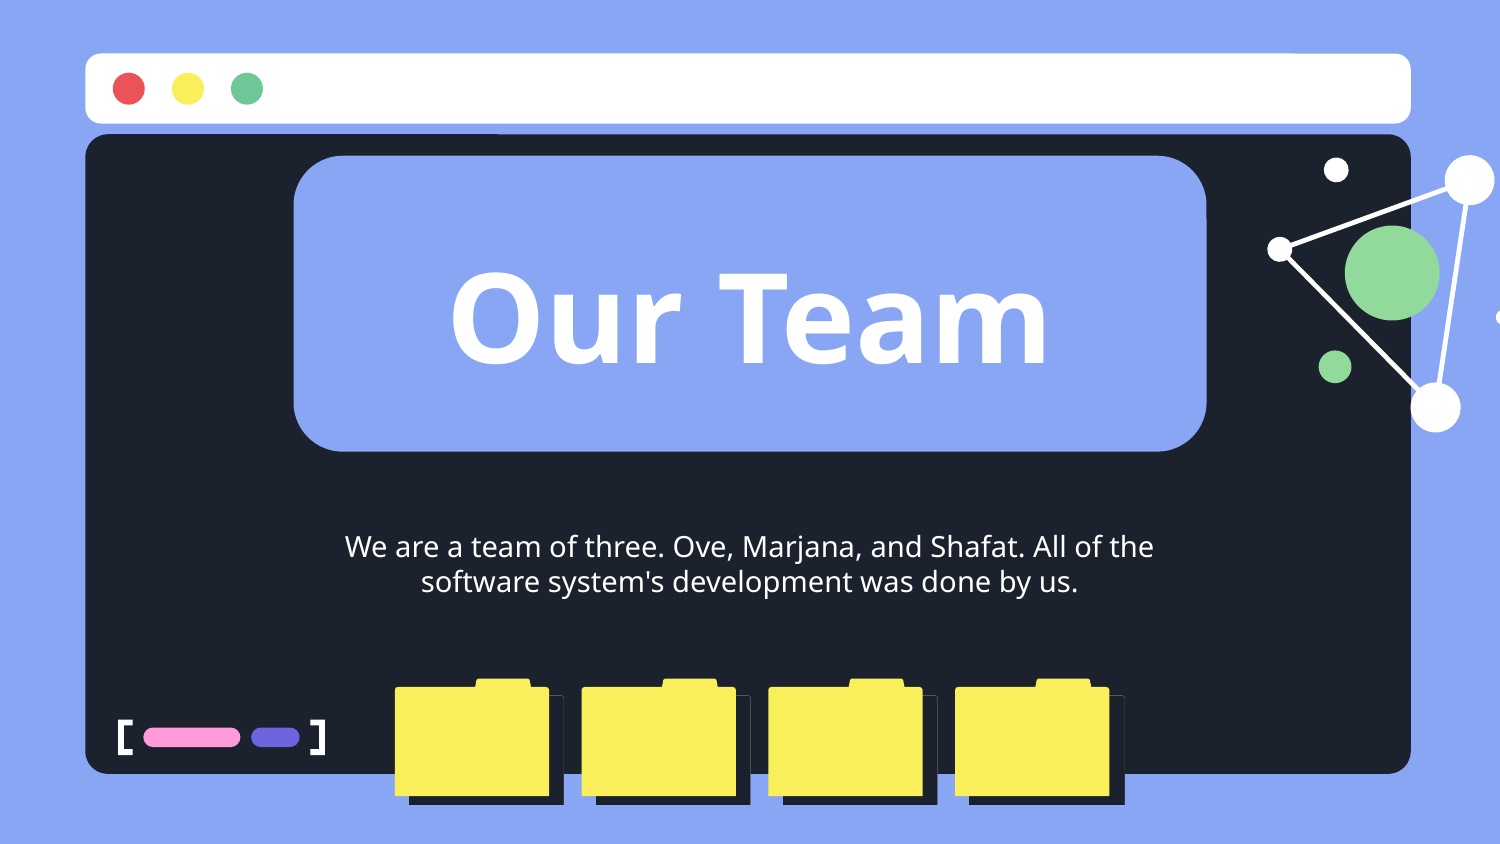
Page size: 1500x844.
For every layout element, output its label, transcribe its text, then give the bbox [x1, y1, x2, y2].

title Our Team [408, 303, 1092, 325]
text_box [293, 155, 1207, 452]
subtitle We are a team of three. Ove, Marjana, and Shafat. All of the software system's development was done by us. [267, 512, 1233, 620]
